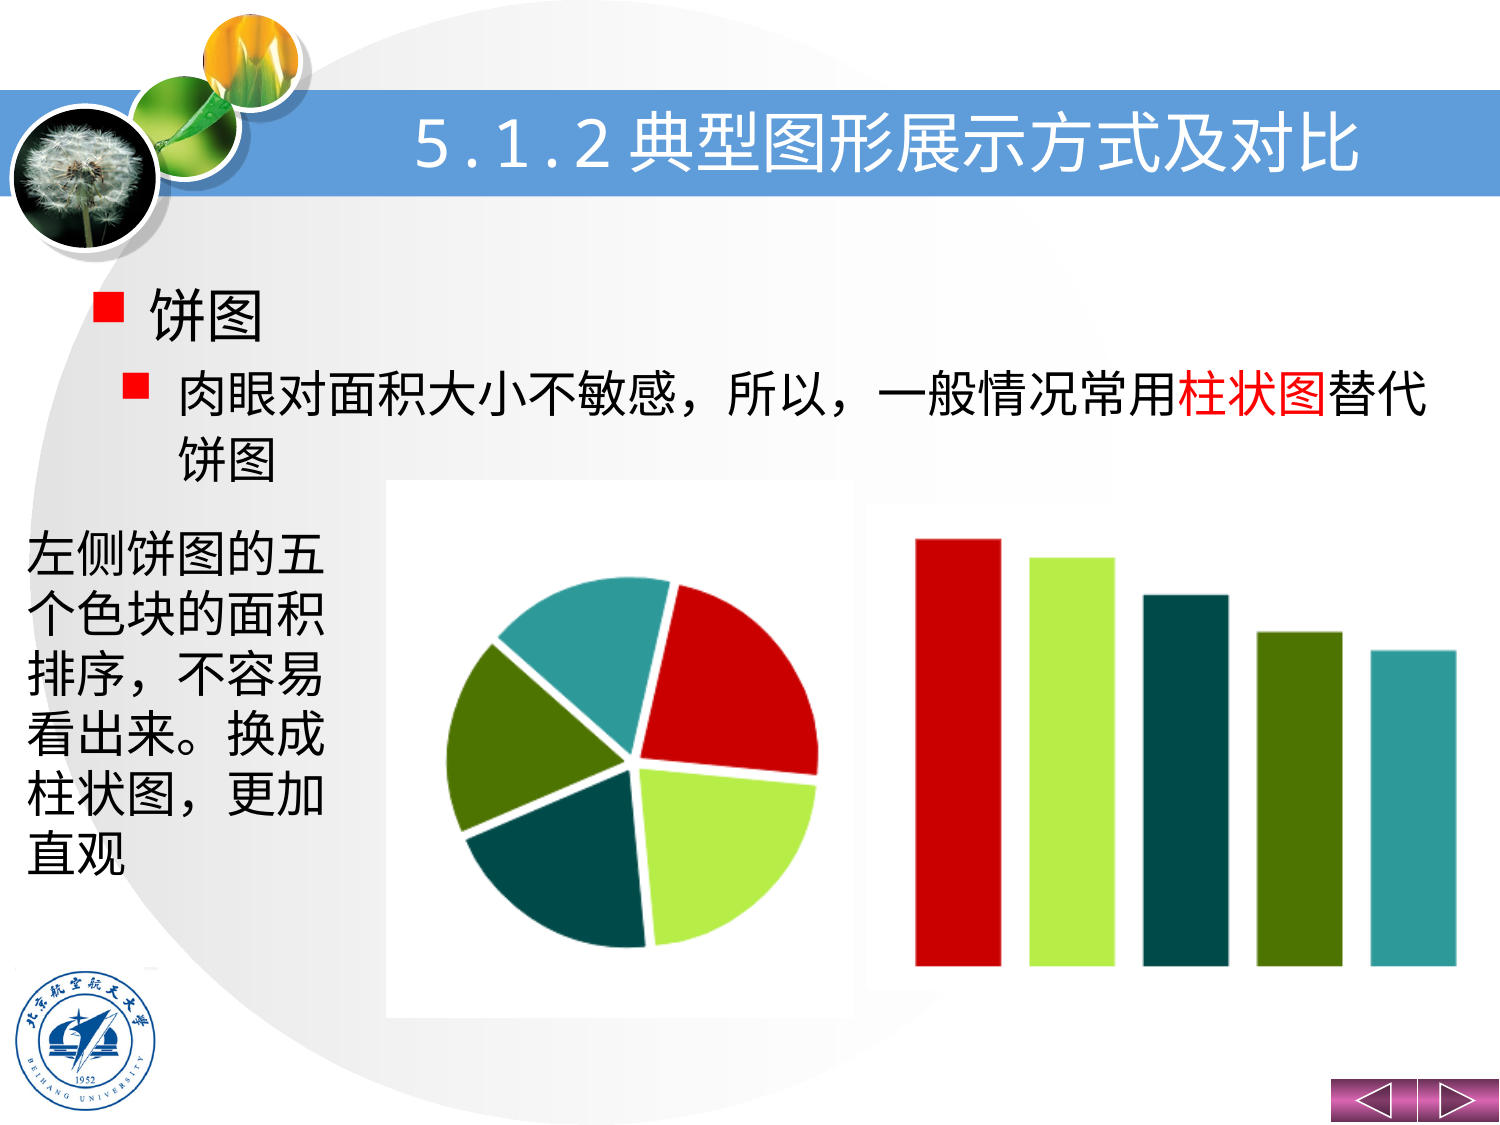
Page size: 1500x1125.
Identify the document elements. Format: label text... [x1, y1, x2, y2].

title 5.1.2典型图形展示方式及对比 [275, 82, 1500, 200]
picture [12, 967, 158, 1113]
picture [13, 108, 156, 248]
picture [386, 480, 853, 1019]
picture [866, 503, 1493, 991]
slide_number [1324, 1022, 1500, 1088]
text_box 饼图 肉眼对面积大小不敏感，所以，一般情况常用柱状图替代饼图 [75, 275, 1469, 634]
picture [132, 14, 299, 177]
text_box 左侧饼图的五个色块的面积排序，不容易看出来。换成柱状图，更加直观 [11, 515, 381, 891]
